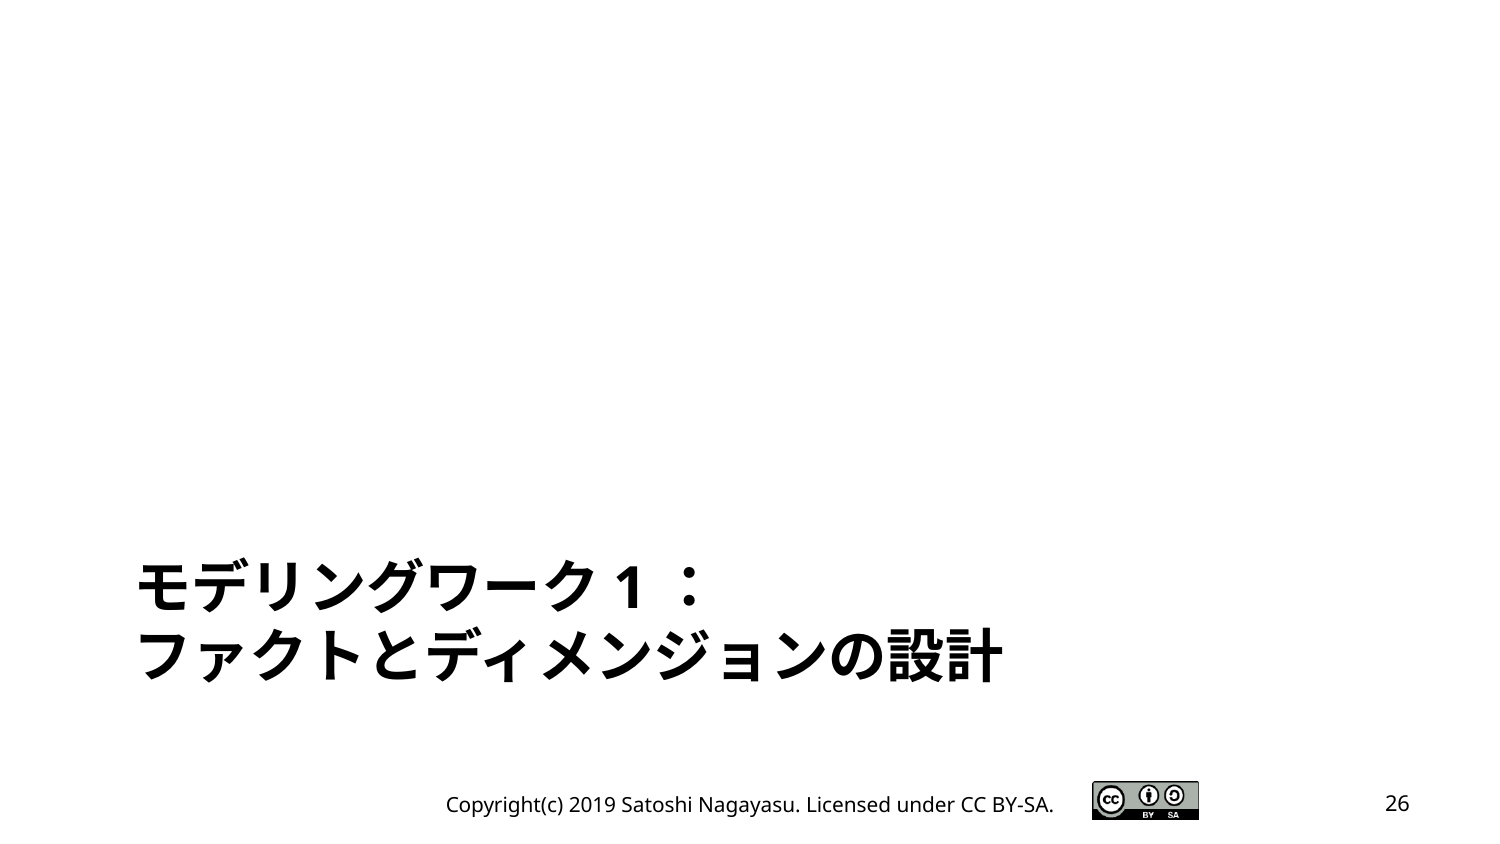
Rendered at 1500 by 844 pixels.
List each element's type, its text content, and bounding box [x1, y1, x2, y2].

title モデリングワーク1： ファクトとディメンジョンの設計 [118, 542, 1394, 710]
slide_number 26 [1246, 782, 1425, 827]
footer Copyright(c) 2019 Satoshi Nagayasu. Licensed under CC BY-SA. [265, 782, 1235, 827]
